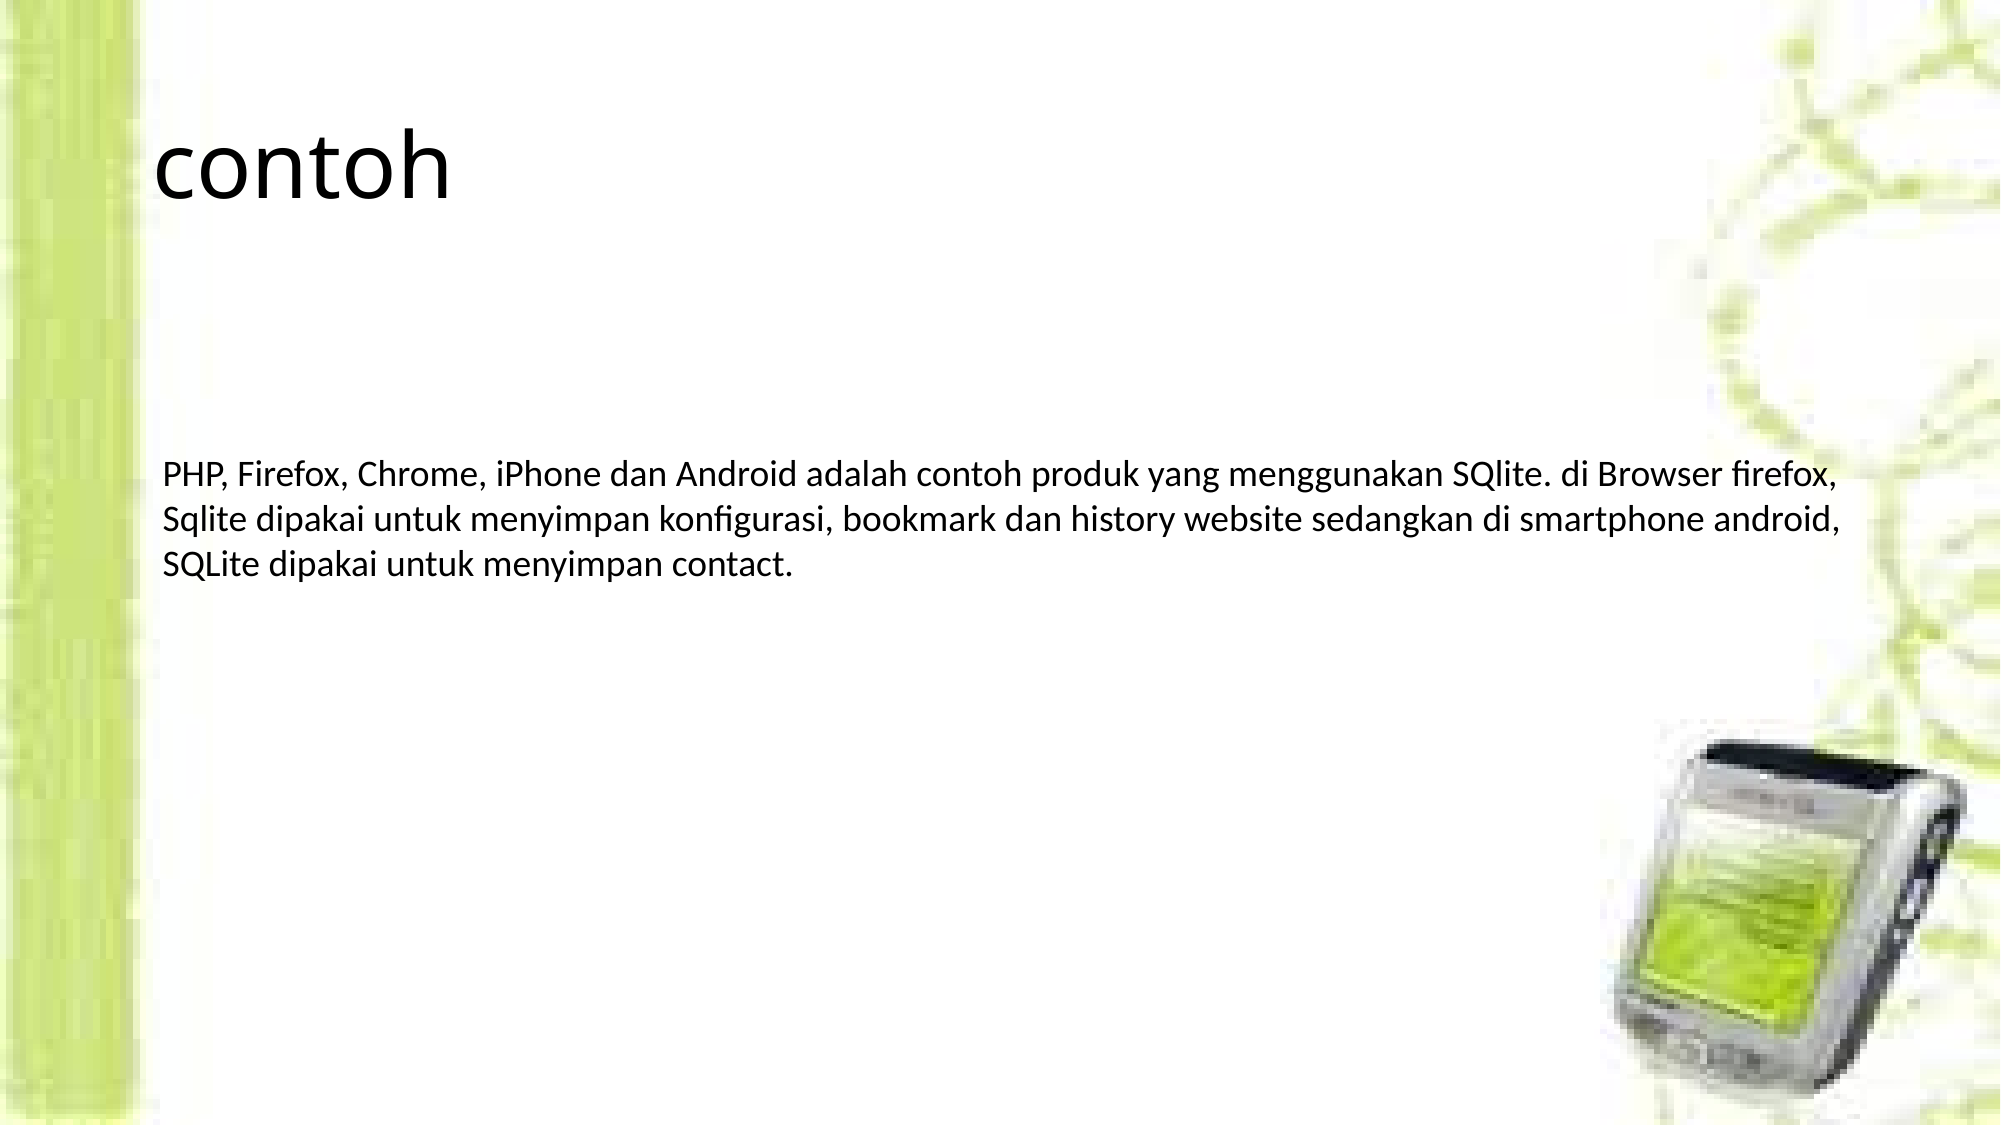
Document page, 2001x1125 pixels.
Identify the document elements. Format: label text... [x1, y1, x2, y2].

text_box PHP, Firefox, Chrome, iPhone dan Android adalah contoh produk yang menggunakan SQlite. di Browser firefox, Sqlite dipakai untuk menyimpan konfigurasi, bookmark dan history website sedangkan di smartphone android, SQLite dipakai untuk menyimpan contact. [147, 441, 1861, 591]
title contoh [137, 59, 1863, 278]
picture [0, 0, 2001, 1125]
